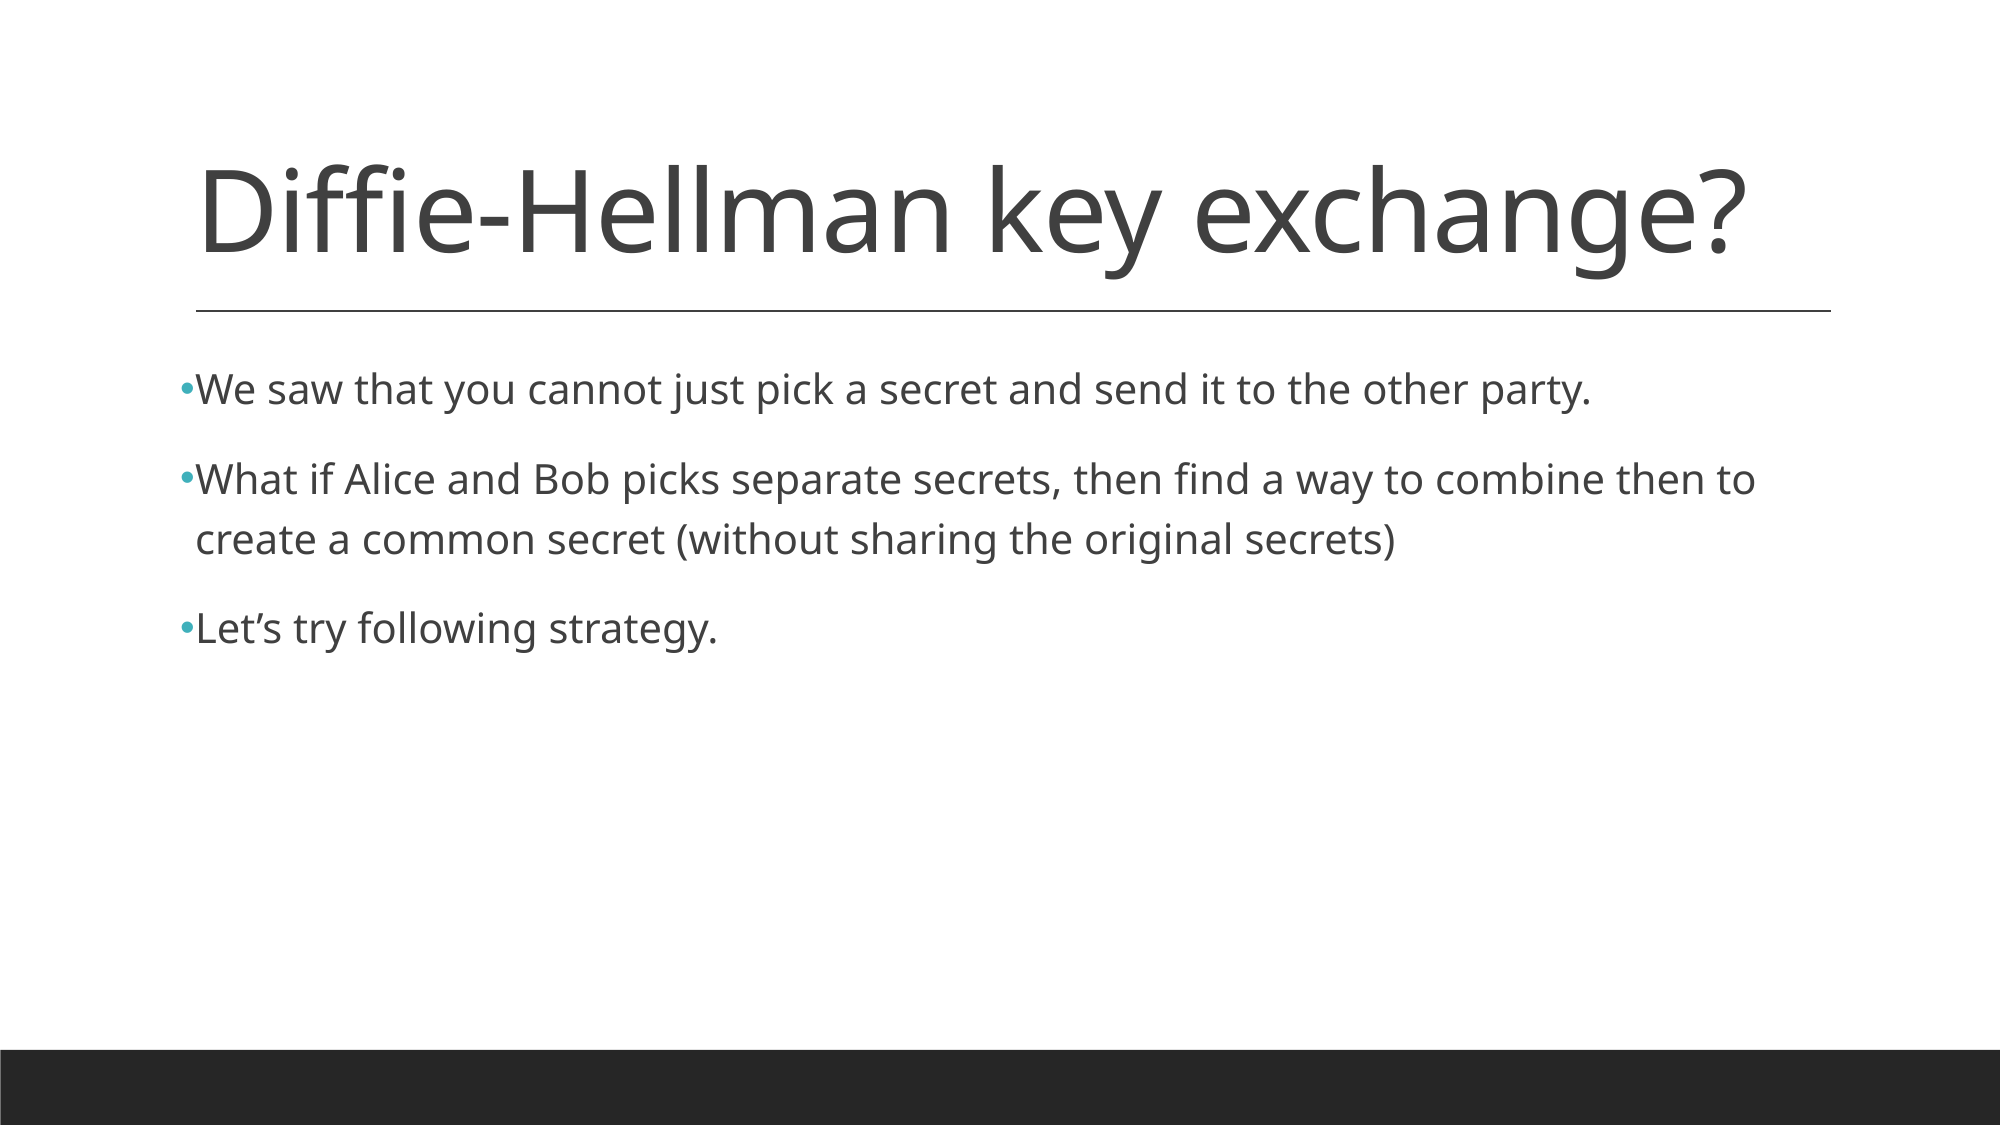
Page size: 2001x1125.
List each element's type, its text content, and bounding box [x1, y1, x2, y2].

title Diffie-Hellman key exchange? [180, 47, 1830, 285]
list We saw that you cannot just pick a secret and send it to the other party. What if Alice and Bob picks separate secrets, then find a way to combine then to create a common secret (without sharing the original secrets) Let’s try following strategy. [180, 345, 1830, 963]
